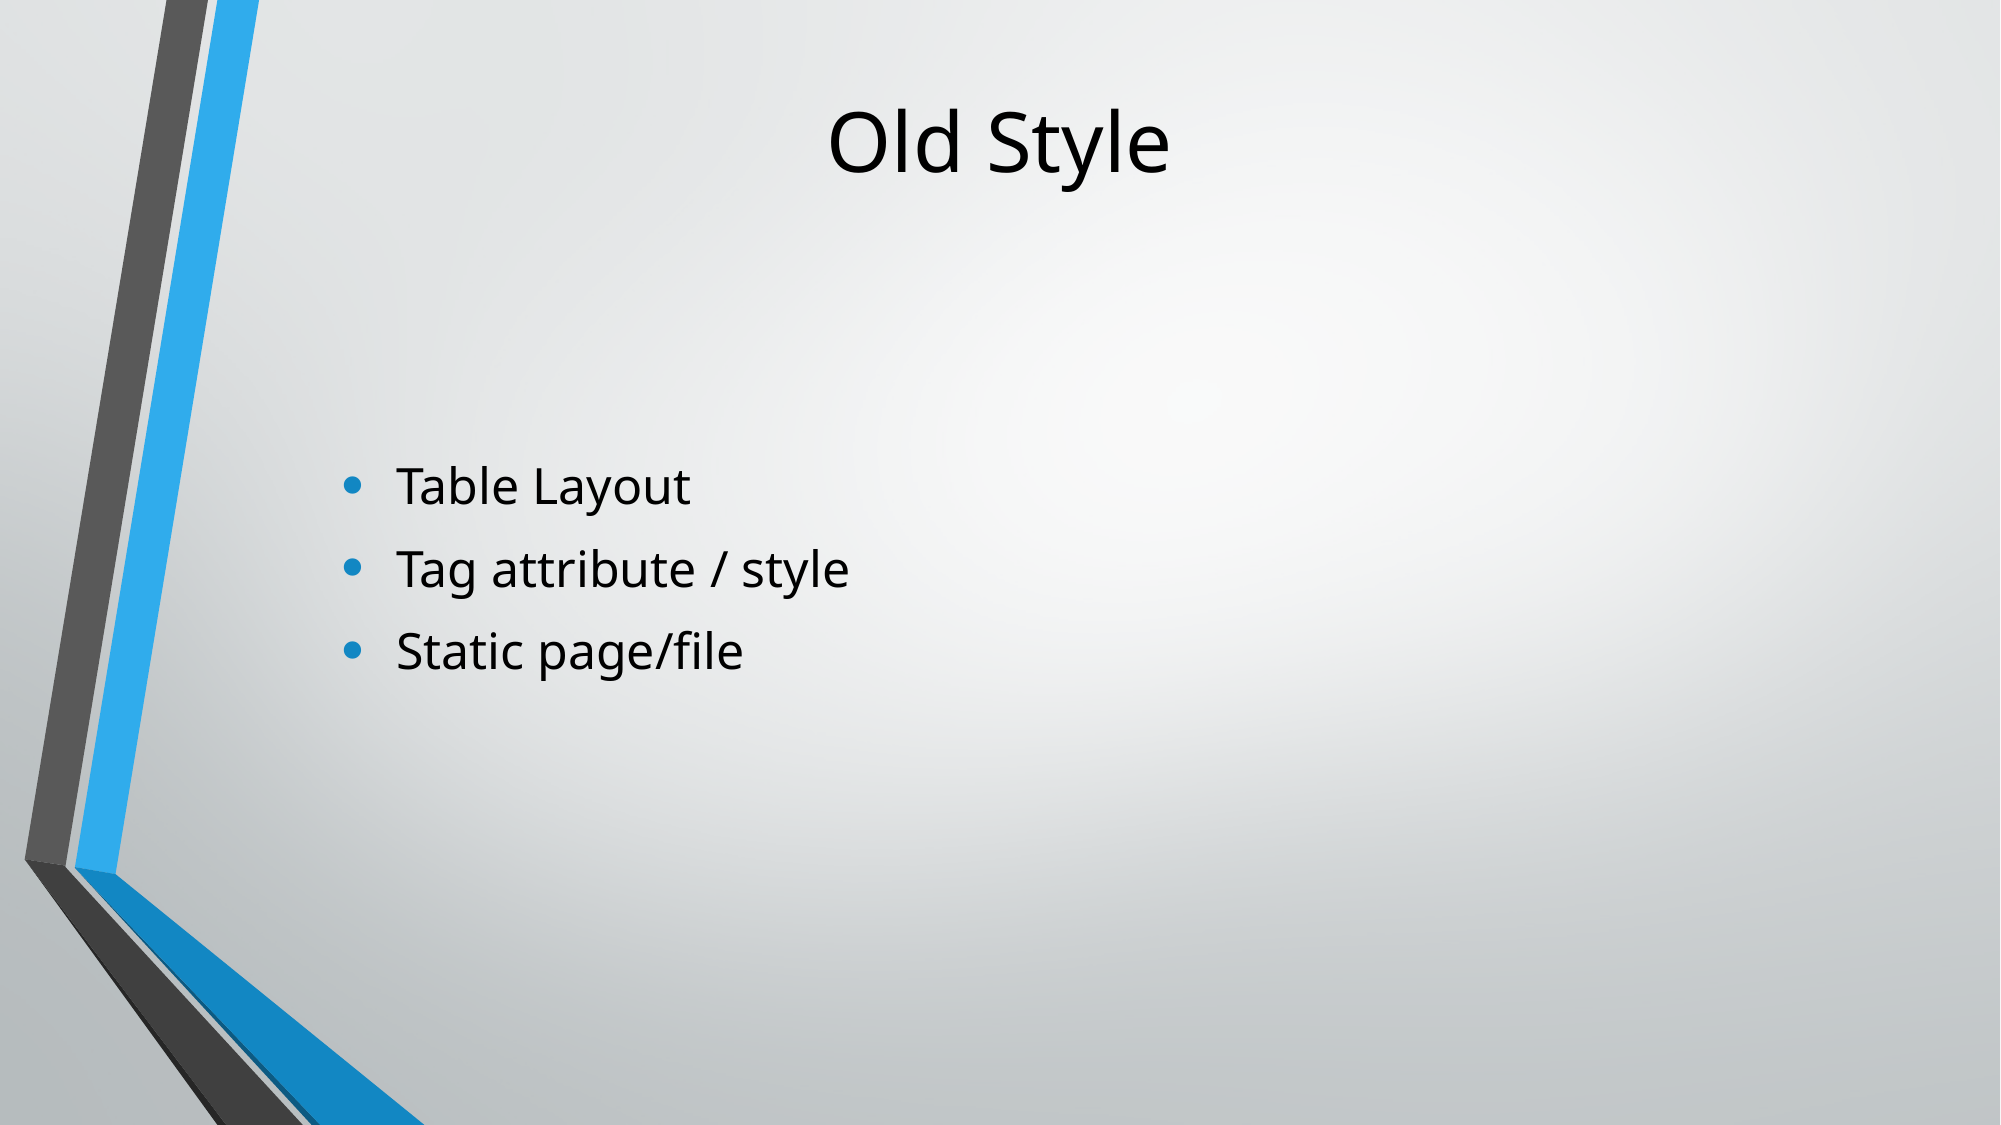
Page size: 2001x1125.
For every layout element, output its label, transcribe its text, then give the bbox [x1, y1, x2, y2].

title Old Style [324, 45, 1675, 233]
list Table Layout Tag attribute / style Static page/file [324, 262, 1675, 873]
